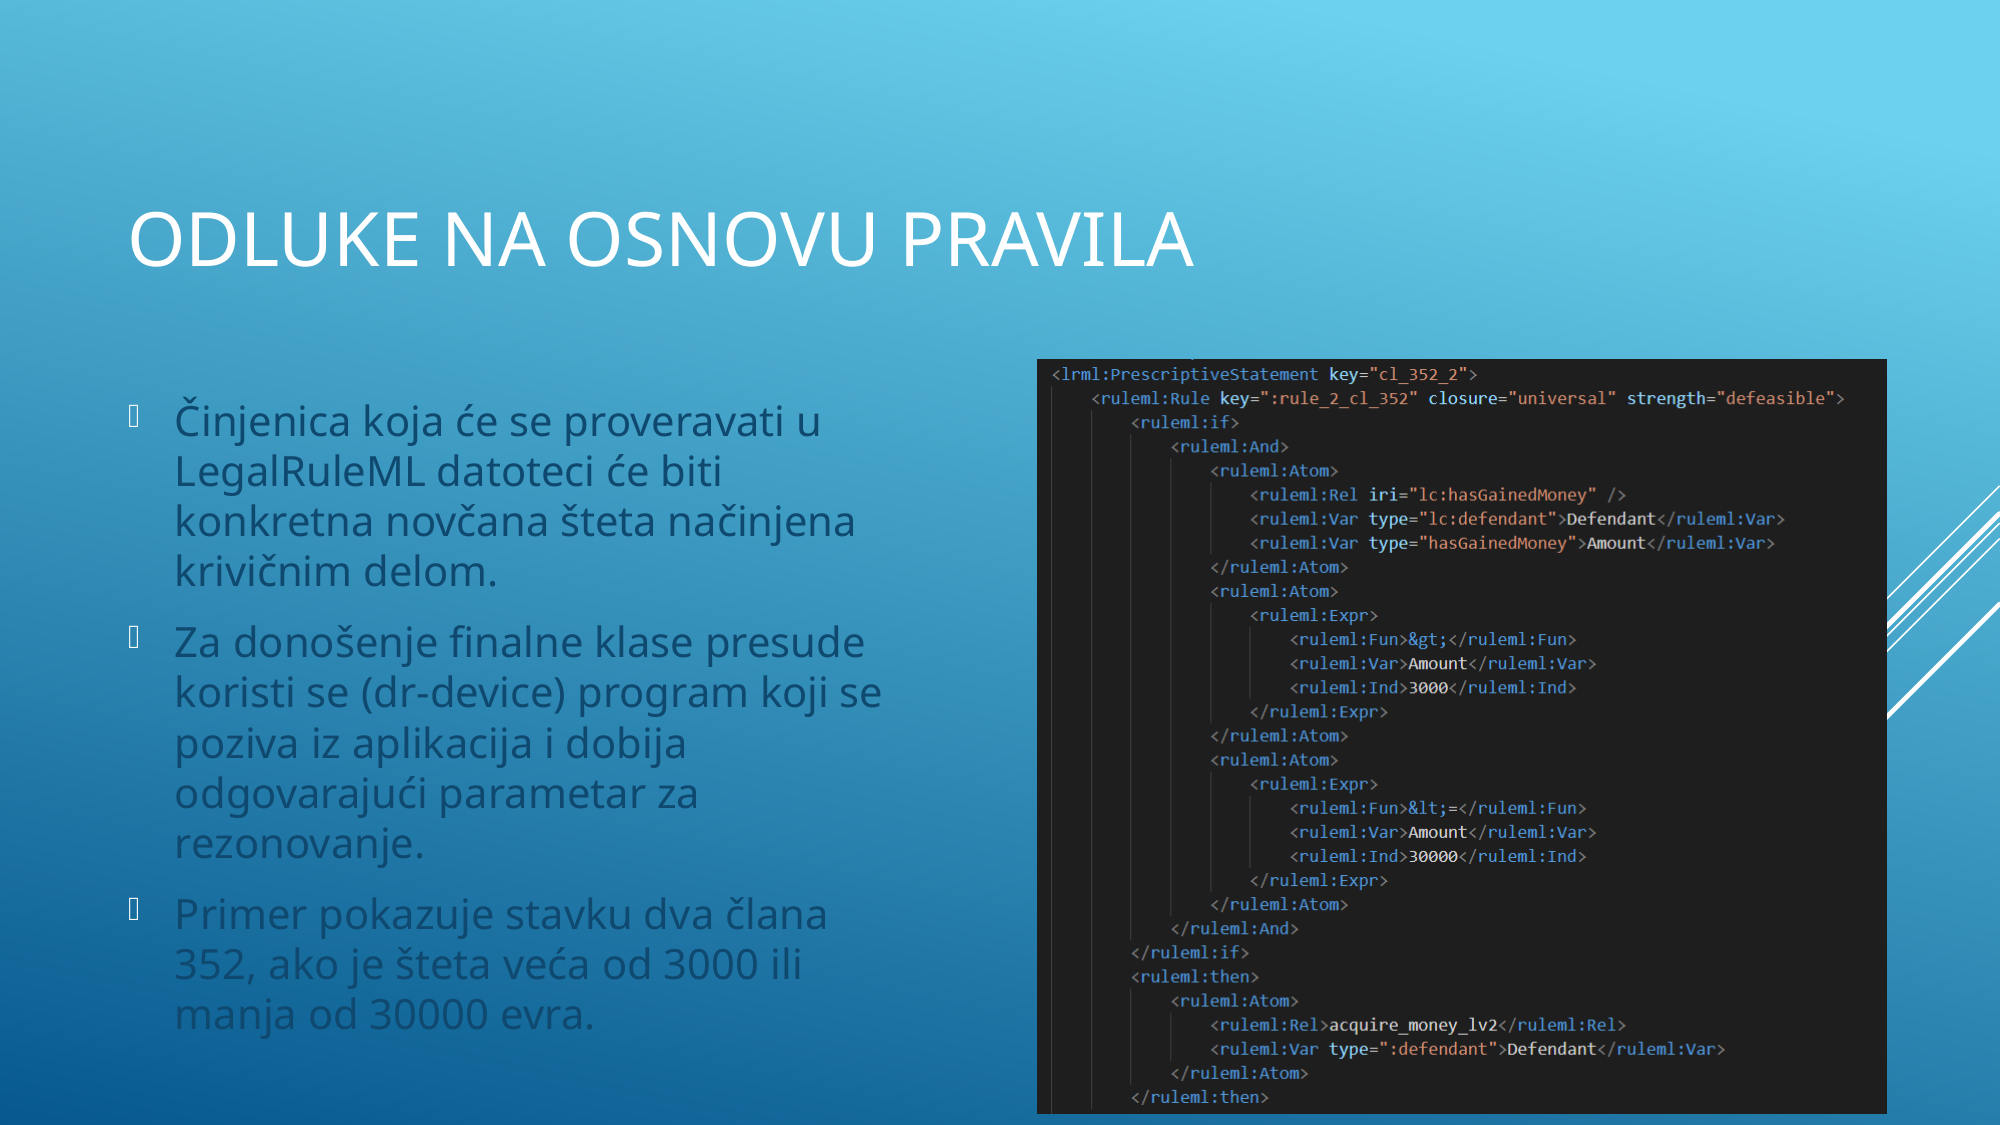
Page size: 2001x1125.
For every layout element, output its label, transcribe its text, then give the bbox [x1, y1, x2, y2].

list Činjenica koja će se proveravati u LegalRuleML datoteci će biti konkretna novčana šteta načinjena krivičnim delom. Za donošenje finalne klase presude koristi se (dr-device) program koji se poziva iz aplikacija i dobija odgovarajući parametar za rezonovanje. Primer pokazuje stavku dva člana 352, ako je šteta veća od 3000 ili manja od 30000 evra. [113, 359, 923, 1073]
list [1036, 359, 1888, 1114]
title Odluke na osnovu pravila [112, 112, 1513, 360]
